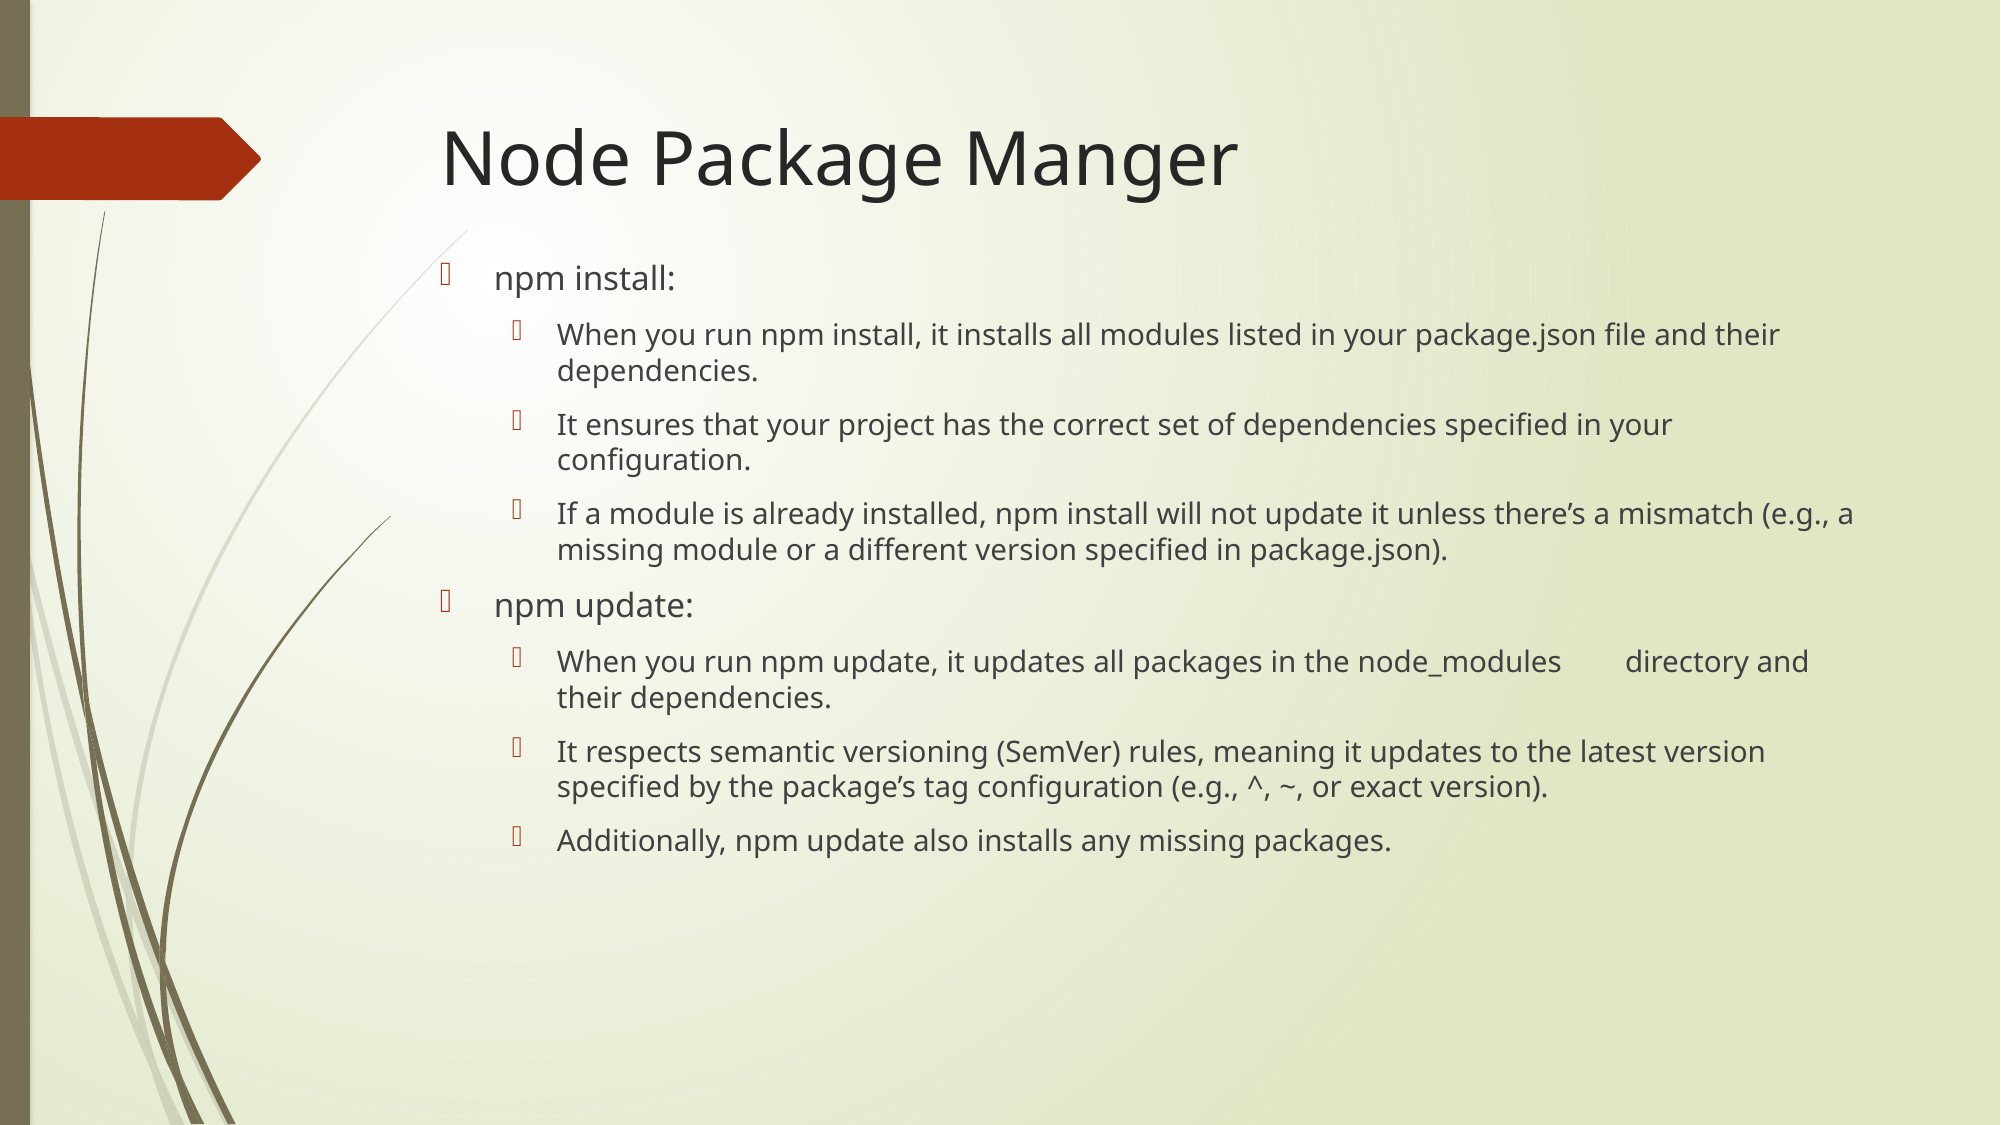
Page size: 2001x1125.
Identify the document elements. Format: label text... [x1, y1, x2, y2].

list npm install: When you run npm install, it installs all modules listed in your package.json file and their dependencies. It ensures that your project has the correct set of dependencies specified in your configuration. If a module is already installed, npm install will not update it unless there’s a mismatch (e.g., a missing module or a different version specified in package.json). npm update: When you run npm update, it updates all packages in the node_modules directory and their dependencies. It respects semantic versioning (SemVer) rules, meaning it updates to the latest version specified by the package’s tag configuration (e.g., ^, ~, or exact version). Additionally, npm update also installs any missing packages. [424, 249, 1888, 870]
title Node Package Manger [425, 102, 1888, 249]
